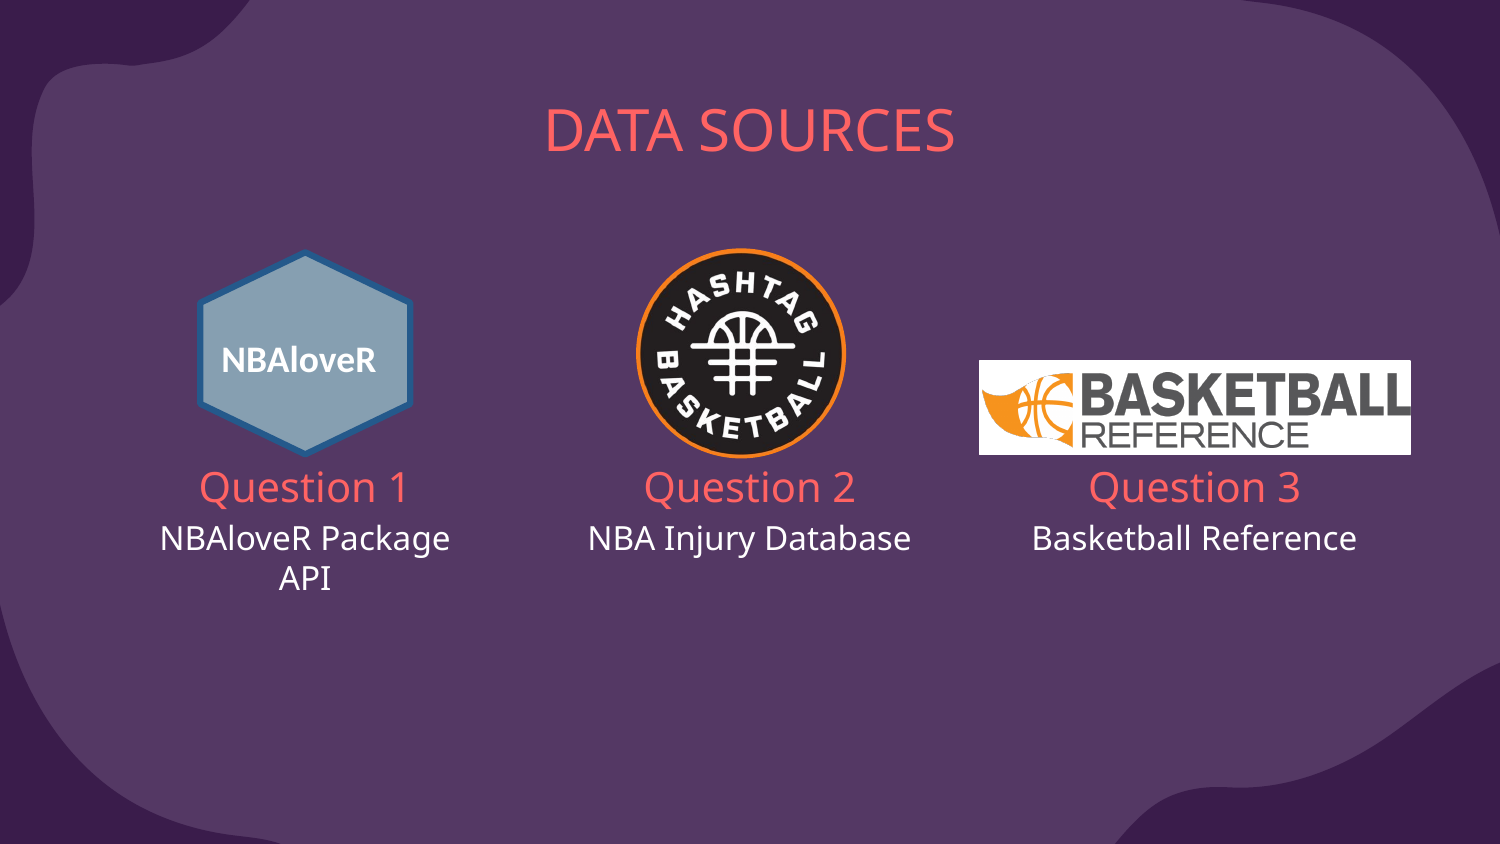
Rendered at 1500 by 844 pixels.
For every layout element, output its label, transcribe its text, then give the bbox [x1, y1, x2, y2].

picture [635, 248, 847, 459]
subtitle Question 1 [116, 462, 494, 502]
subtitle Basketball Reference [1006, 502, 1383, 618]
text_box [199, 252, 411, 455]
subtitle Question 3 [1006, 463, 1383, 502]
title DATA SOURCES [116, 88, 1383, 167]
subtitle NBA Injury Database [561, 502, 939, 618]
subtitle Question 2 [561, 462, 939, 502]
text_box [979, 360, 1411, 455]
subtitle NBAloveR Package API [116, 502, 494, 763]
